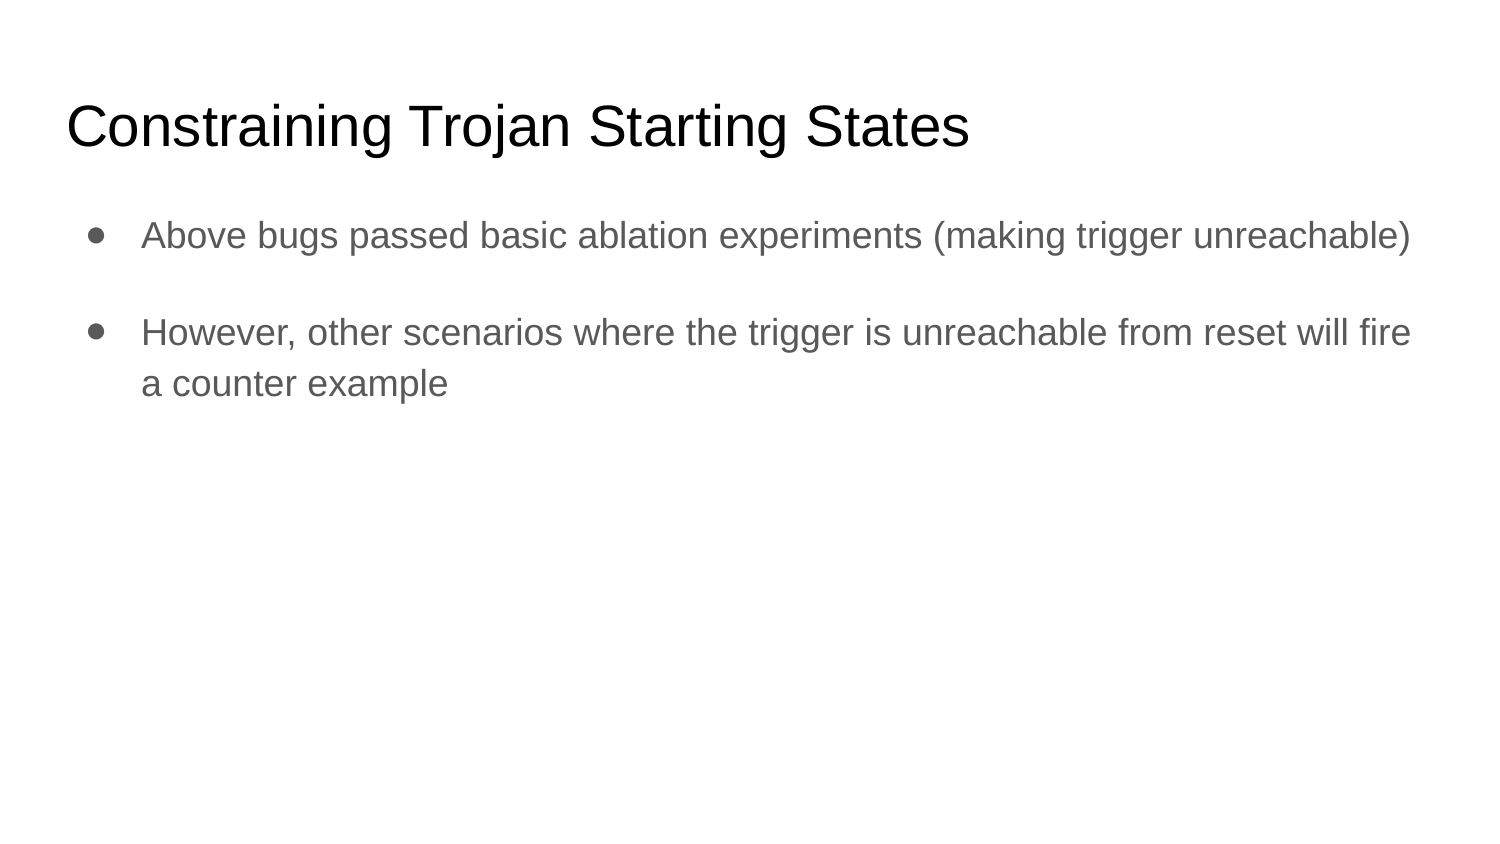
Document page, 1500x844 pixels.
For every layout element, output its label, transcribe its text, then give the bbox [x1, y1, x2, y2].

list Above bugs passed basic ablation experiments (making trigger unreachable) However, other scenarios where the trigger is unreachable from reset will fire a counter example [51, 189, 1449, 750]
title Constraining Trojan Starting States [51, 72, 1449, 167]
